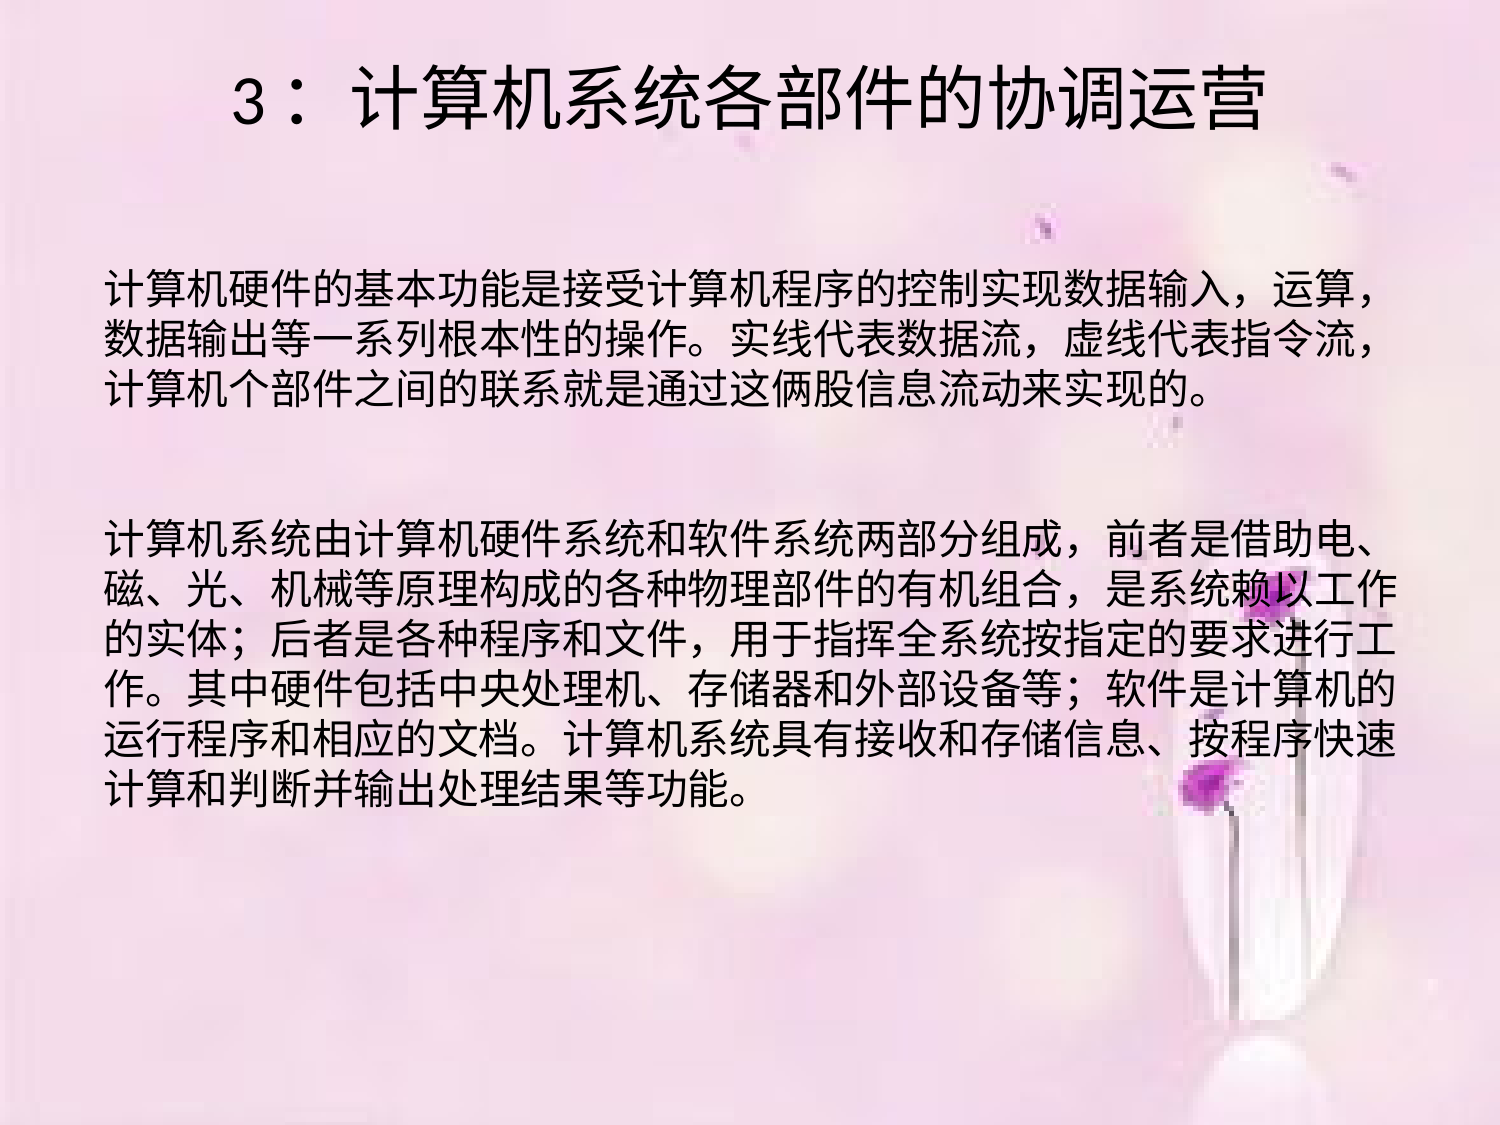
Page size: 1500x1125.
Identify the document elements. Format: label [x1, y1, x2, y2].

list [0, 0, 1500, 1125]
